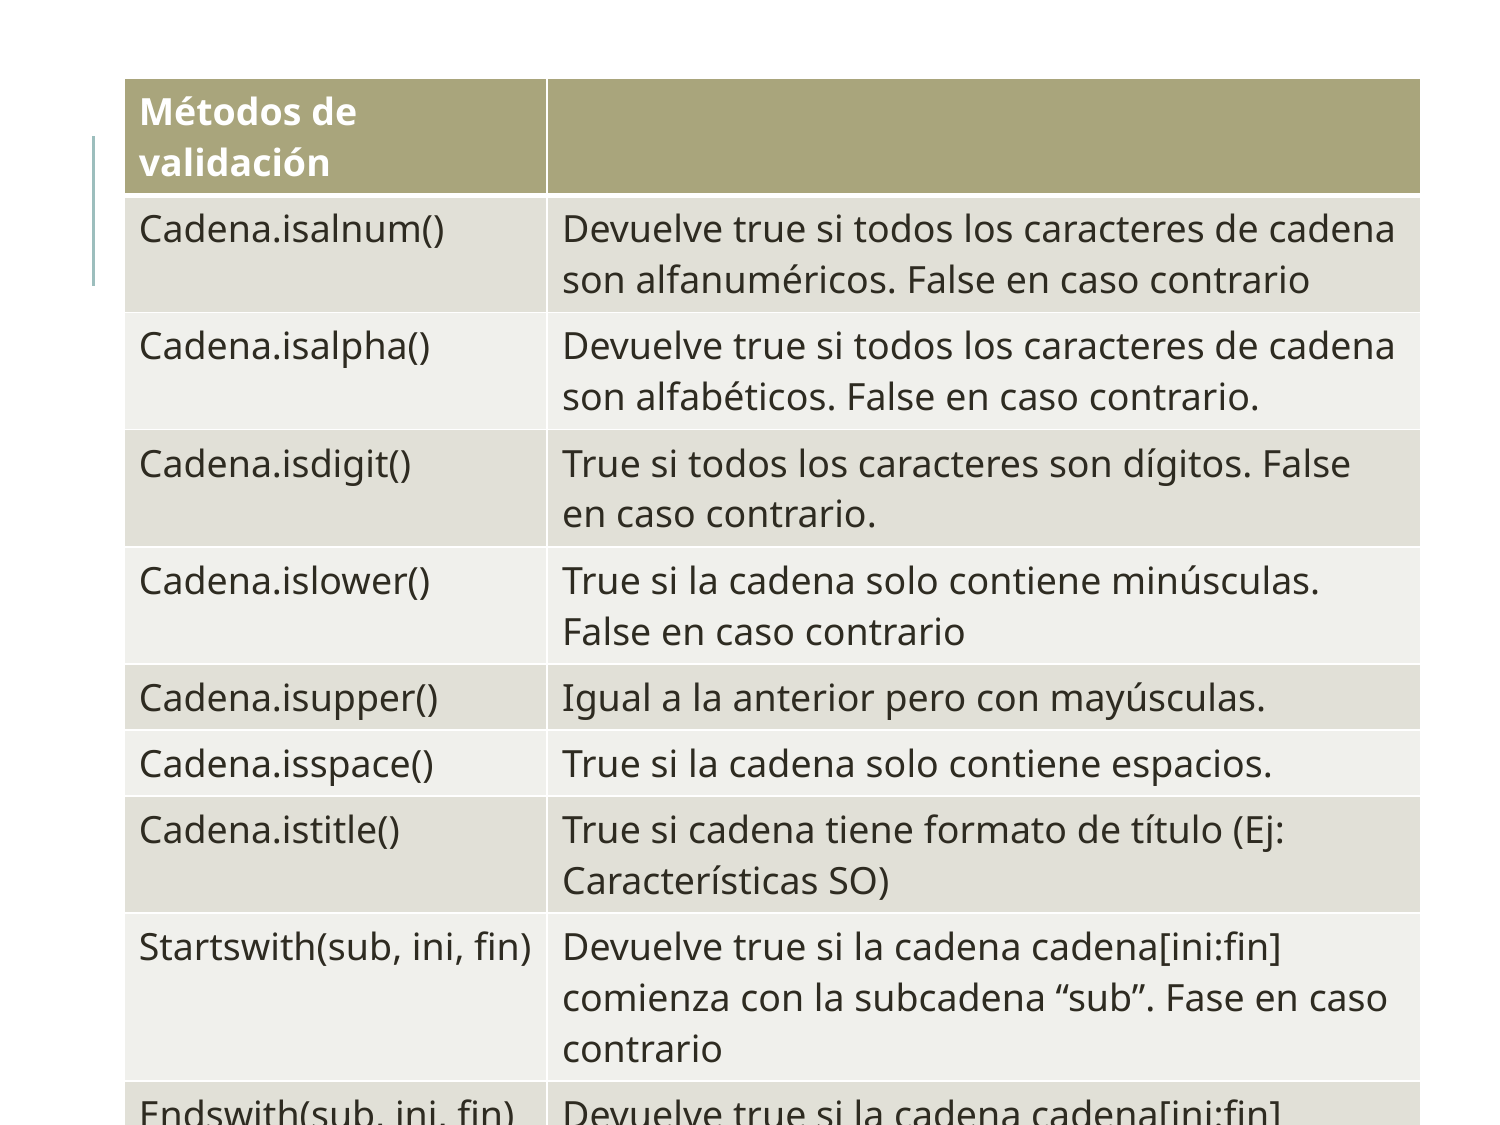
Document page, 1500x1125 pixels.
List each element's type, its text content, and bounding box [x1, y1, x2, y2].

table_cell Cadena.isdigit() [125, 430, 546, 546]
table_cell Cadena.isupper() [125, 665, 546, 729]
table_cell Devuelve true si la cadena cadena[ini:fin] termina con la subcadena “sub”. False en caso contrario. [548, 1082, 1420, 1125]
table_header Métodos de validación [125, 79, 546, 193]
table_cell True si la cadena solo contiene espacios. [548, 731, 1420, 795]
table_cell Devuelve true si la cadena cadena[ini:fin] comienza con la subcadena “sub”. Fase en caso contrario [548, 914, 1420, 1080]
table_cell True si la cadena solo contiene minúsculas. False en caso contrario [548, 548, 1420, 663]
table_cell True si todos los caracteres son dígitos. False en caso contrario. [548, 430, 1420, 546]
table_cell Igual a la anterior pero con mayúsculas. [548, 665, 1420, 729]
table_cell Cadena.islower() [125, 548, 546, 663]
table_header [548, 79, 1420, 193]
table_cell Cadena.isspace() [125, 731, 546, 795]
table_cell Cadena.isalpha() [125, 313, 546, 429]
table_cell Startswith(sub, ini, fin) [125, 914, 546, 1080]
table_cell Endswith(sub, ini, fin) [125, 1082, 546, 1125]
table_cell Cadena.isalnum() [125, 198, 546, 312]
table_cell True si cadena tiene formato de título (Ej: Características SO) [548, 797, 1420, 912]
table_cell Cadena.istitle() [125, 797, 546, 912]
table_cell Devuelve true si todos los caracteres de cadena son alfanuméricos. False en caso contrario [548, 198, 1420, 312]
table_cell Devuelve true si todos los caracteres de cadena son alfabéticos. False en caso contrario. [548, 313, 1420, 429]
